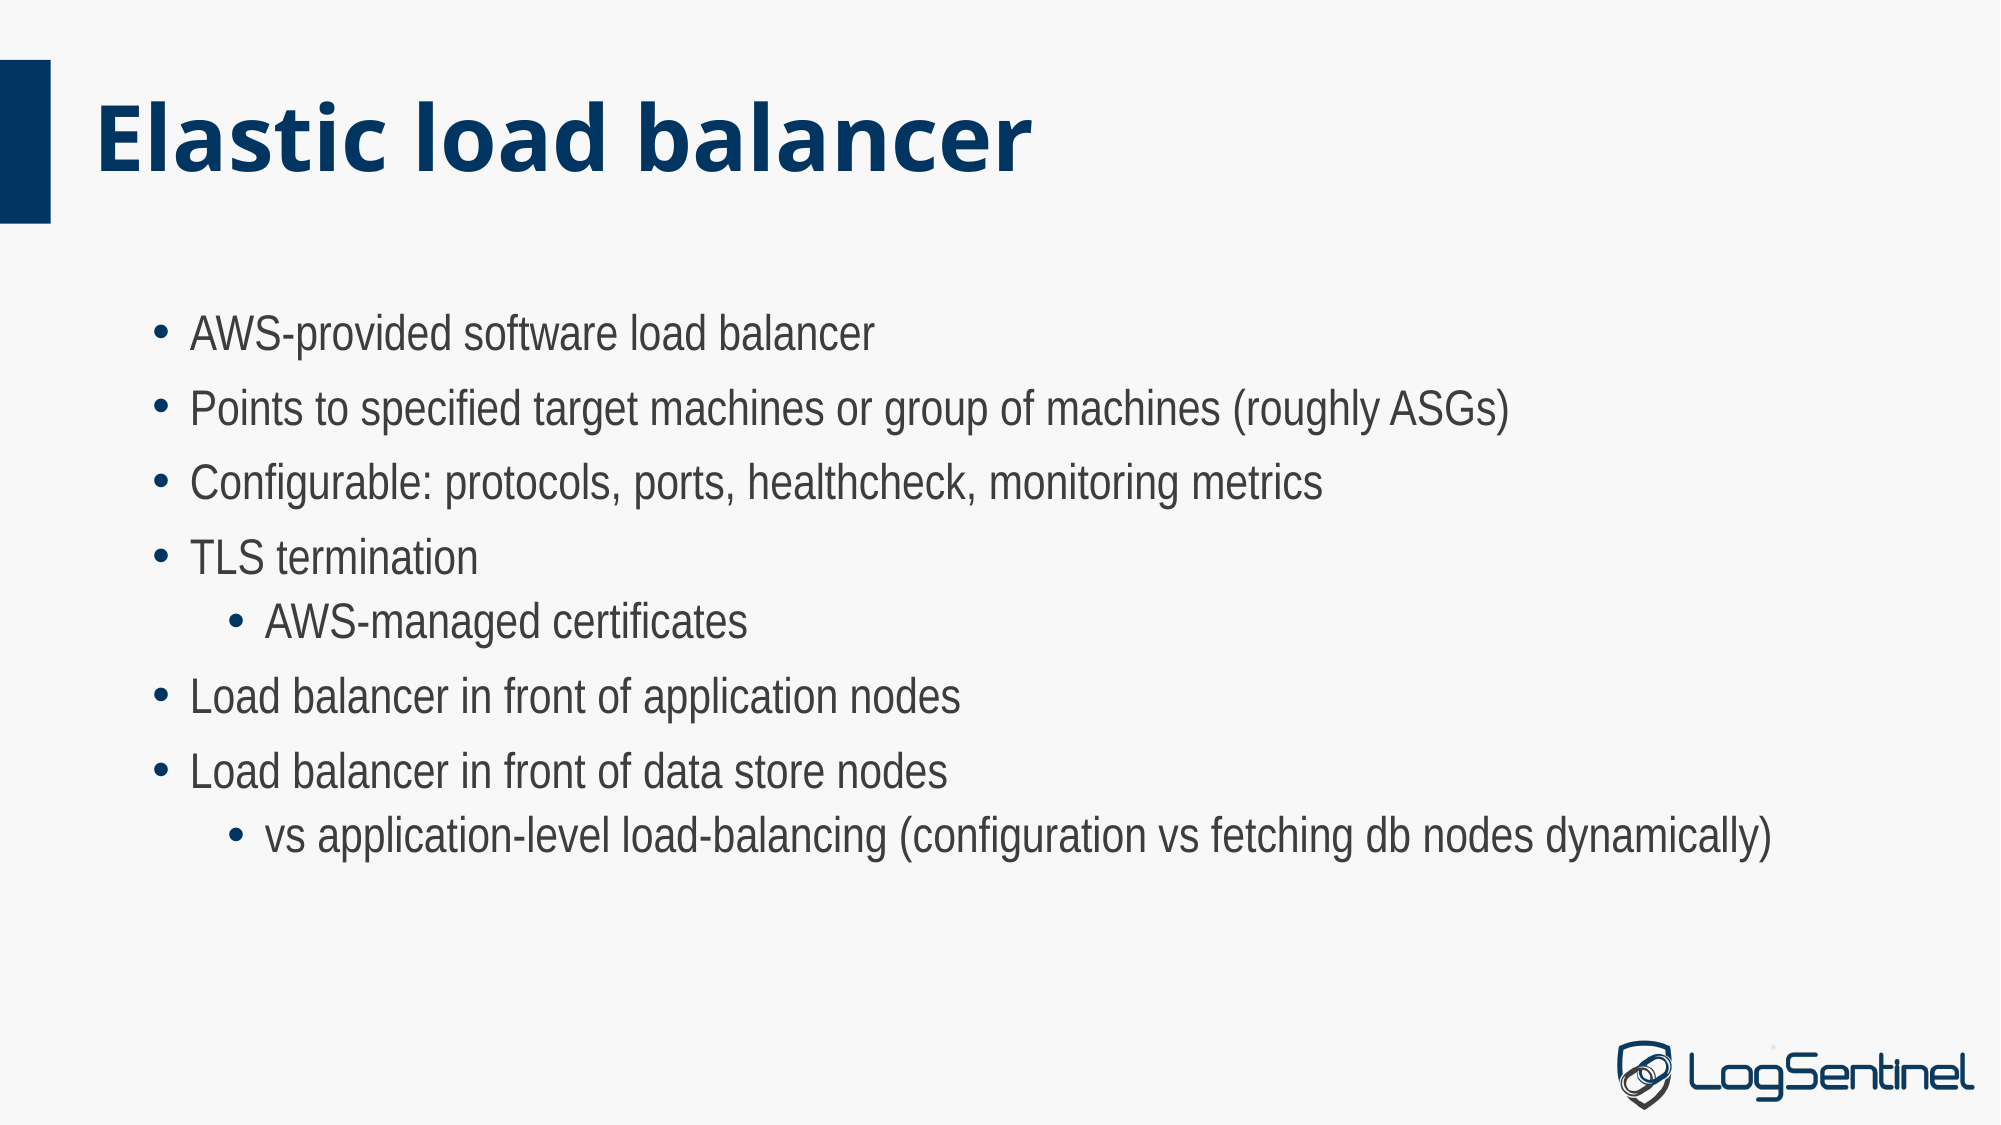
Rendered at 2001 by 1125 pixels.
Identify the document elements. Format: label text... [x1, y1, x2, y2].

picture [1603, 1028, 2001, 1117]
list AWS-provided software load balancer Points to specified target machines or group of machines (roughly ASGs) Configurable: protocols, ports, healthcheck, monitoring metrics TLS termination AWS-managed certificates Load balancer in front of application nodes Load balancer in front of data store nodes vs application-level load-balancing (configuration vs fetching db nodes dynamically) [137, 299, 1863, 961]
title Elastic load balancer [78, 59, 1863, 224]
